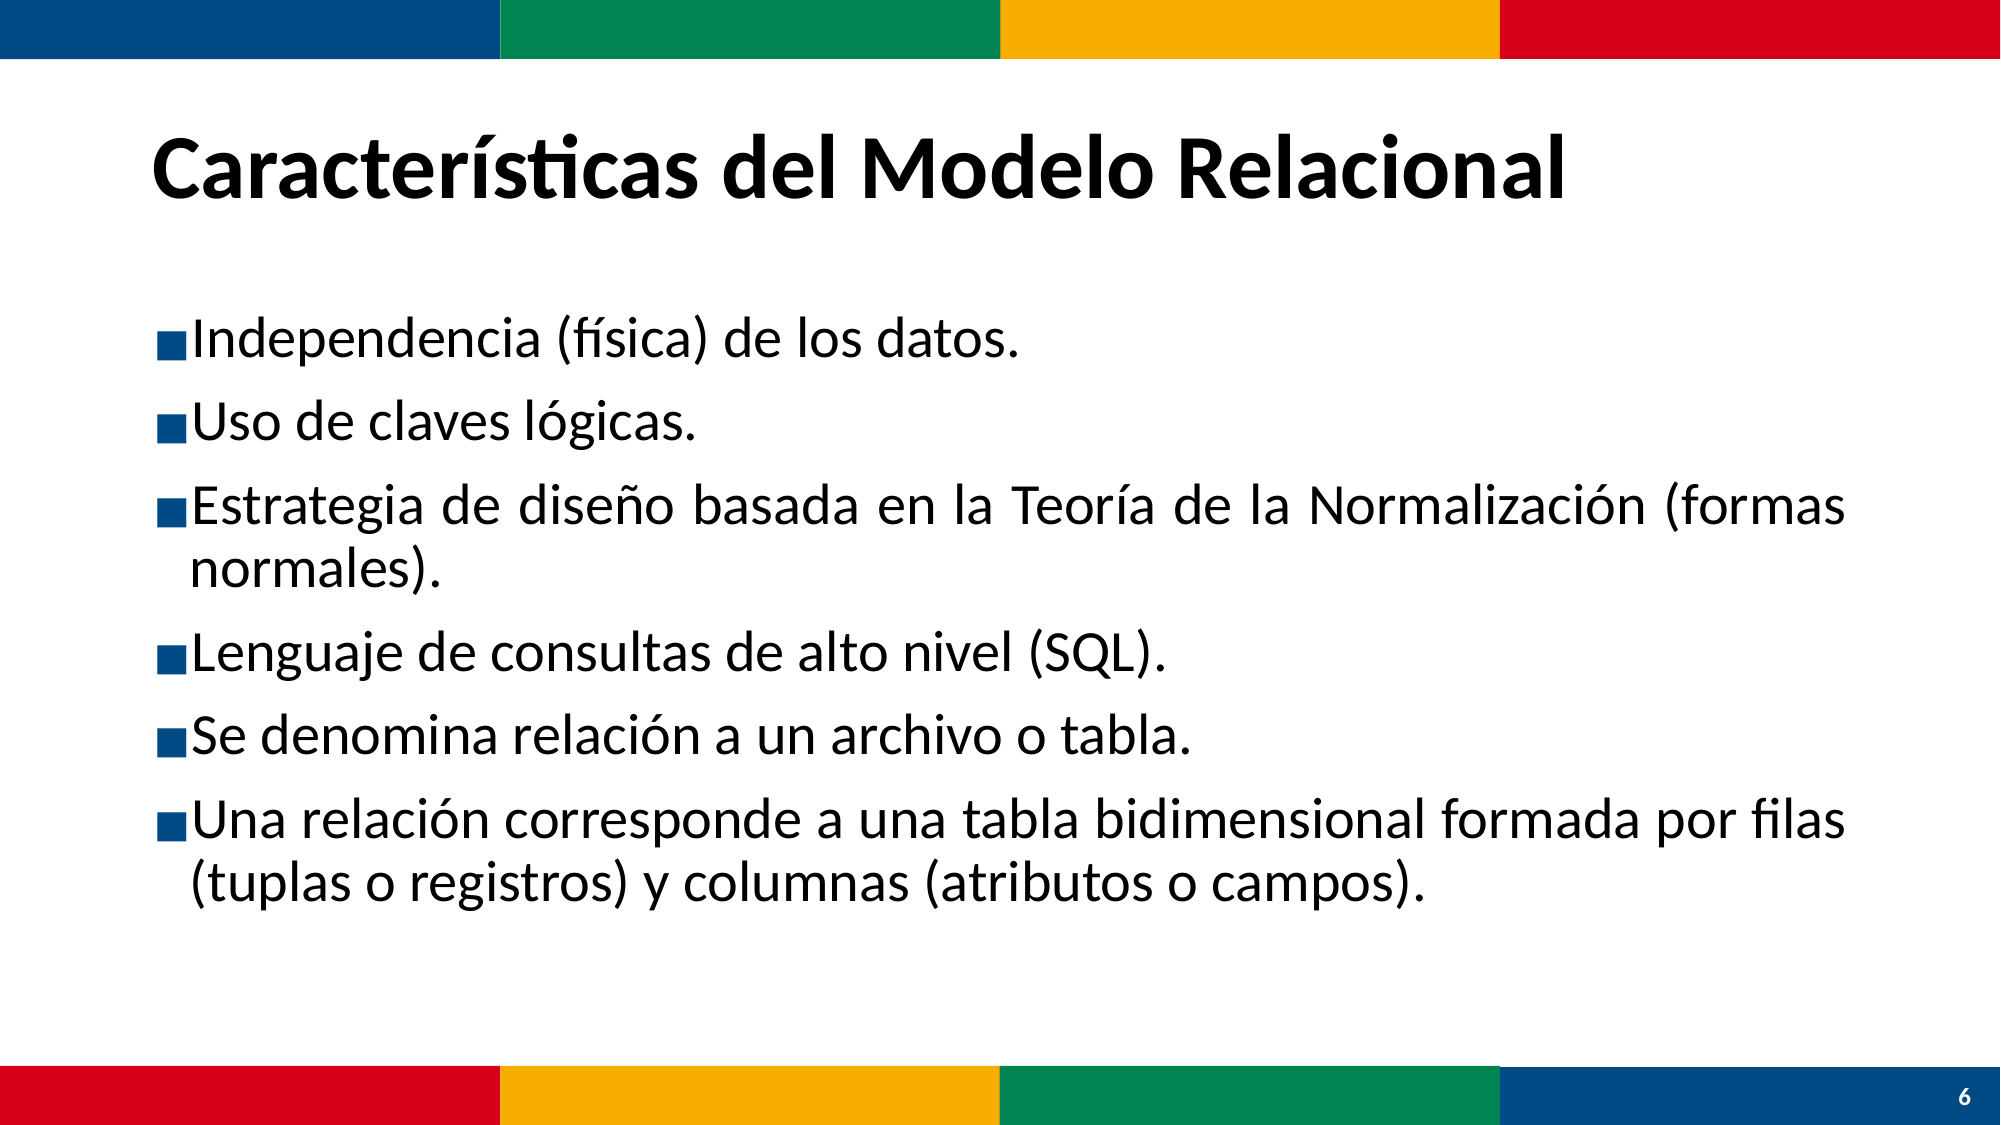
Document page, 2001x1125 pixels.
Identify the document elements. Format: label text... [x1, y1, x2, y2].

list Independencia (física) de los datos. Uso de claves lógicas. Estrategia de diseño basada en la Teoría de la Normalización (formas normales). Lenguaje de consultas de alto nivel (SQL). Se denomina relación a un archivo o tabla. Una relación corresponde a una tabla bidimensional formada por filas (tuplas o registros) y columnas (atributos o campos). [137, 299, 1863, 1014]
slide_number 6 [1930, 1065, 2000, 1125]
title Características del Modelo Relacional [137, 59, 1863, 278]
